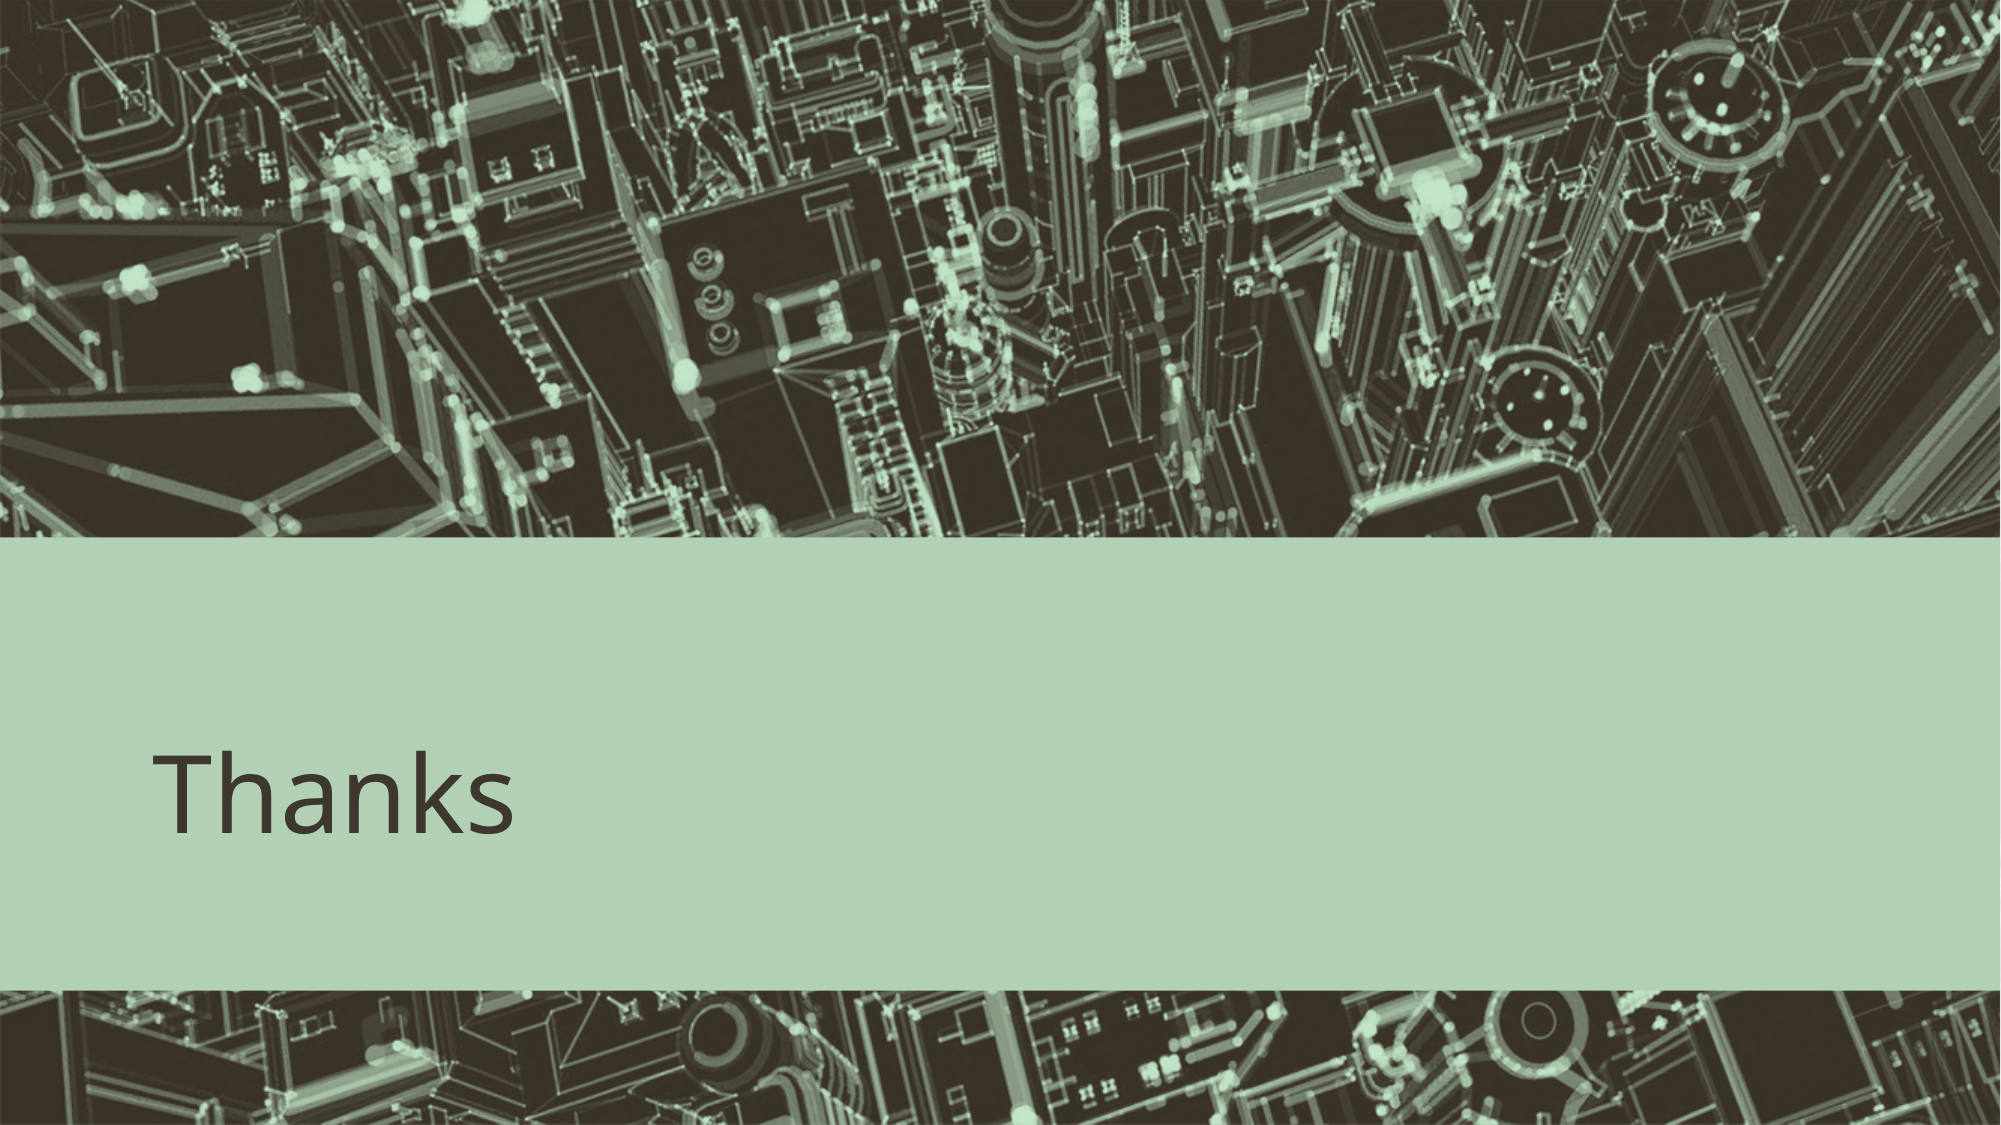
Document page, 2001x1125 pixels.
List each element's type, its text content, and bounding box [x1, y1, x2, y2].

picture [0, 0, 2001, 1125]
title Thanks [138, 562, 1713, 865]
